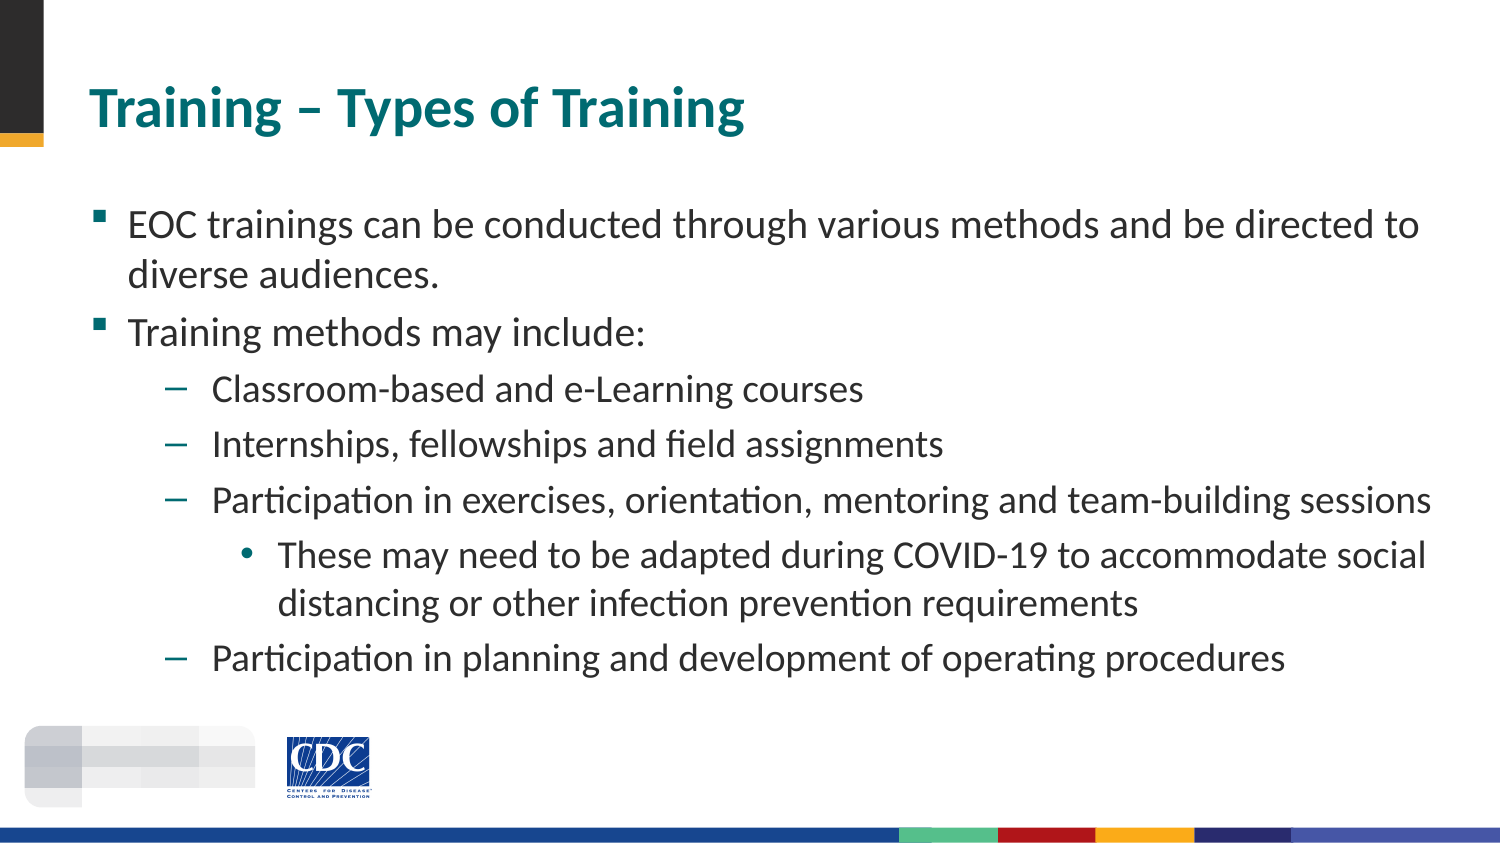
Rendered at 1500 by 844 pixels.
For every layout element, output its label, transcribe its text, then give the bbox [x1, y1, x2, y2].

list EOC trainings can be conducted through various methods and be directed to diverse audiences. Training methods may include: Classroom-based and e-Learning courses Internships, fellowships and field assignments Participation in exercises, orientation, mentoring and team-building sessions These may need to be adapted during COVID-19 to accommodate social distancing or other infection prevention requirements Participation in planning and development of operating procedures [75, 188, 1468, 738]
picture [287, 738, 372, 798]
title Training – Types of Training [75, 33, 1425, 147]
